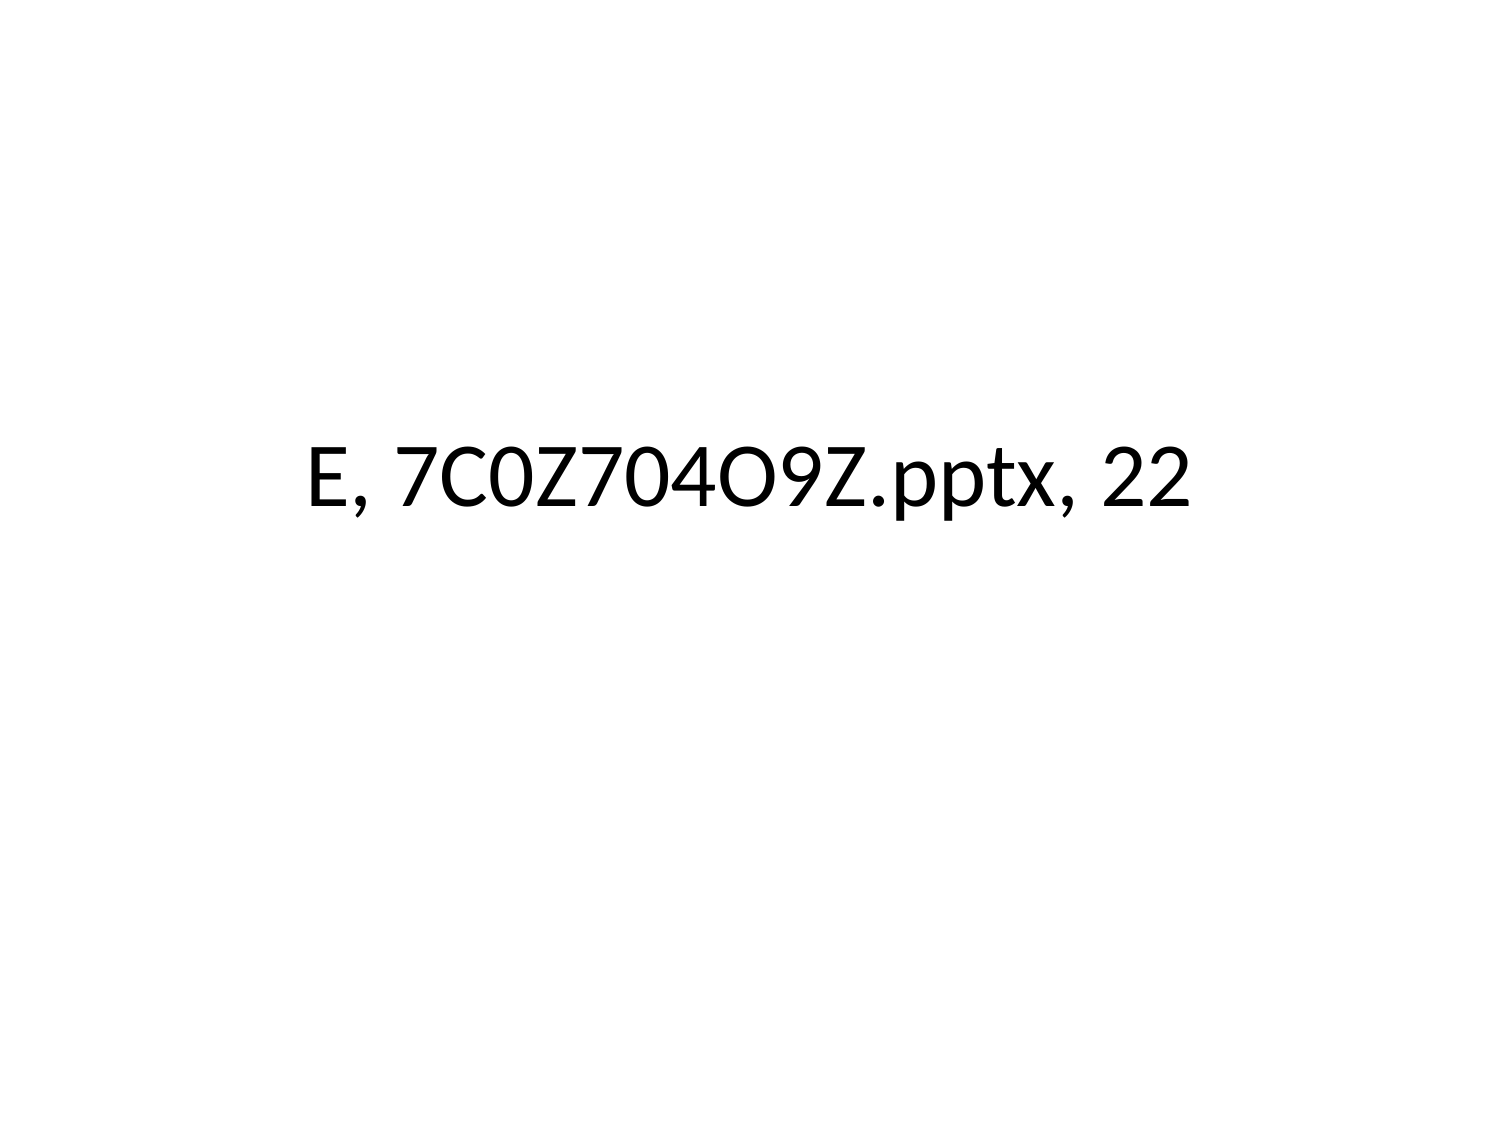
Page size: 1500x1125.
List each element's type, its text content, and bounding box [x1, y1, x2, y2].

title E, 7C0Z704O9Z.pptx, 22 [112, 349, 1388, 591]
